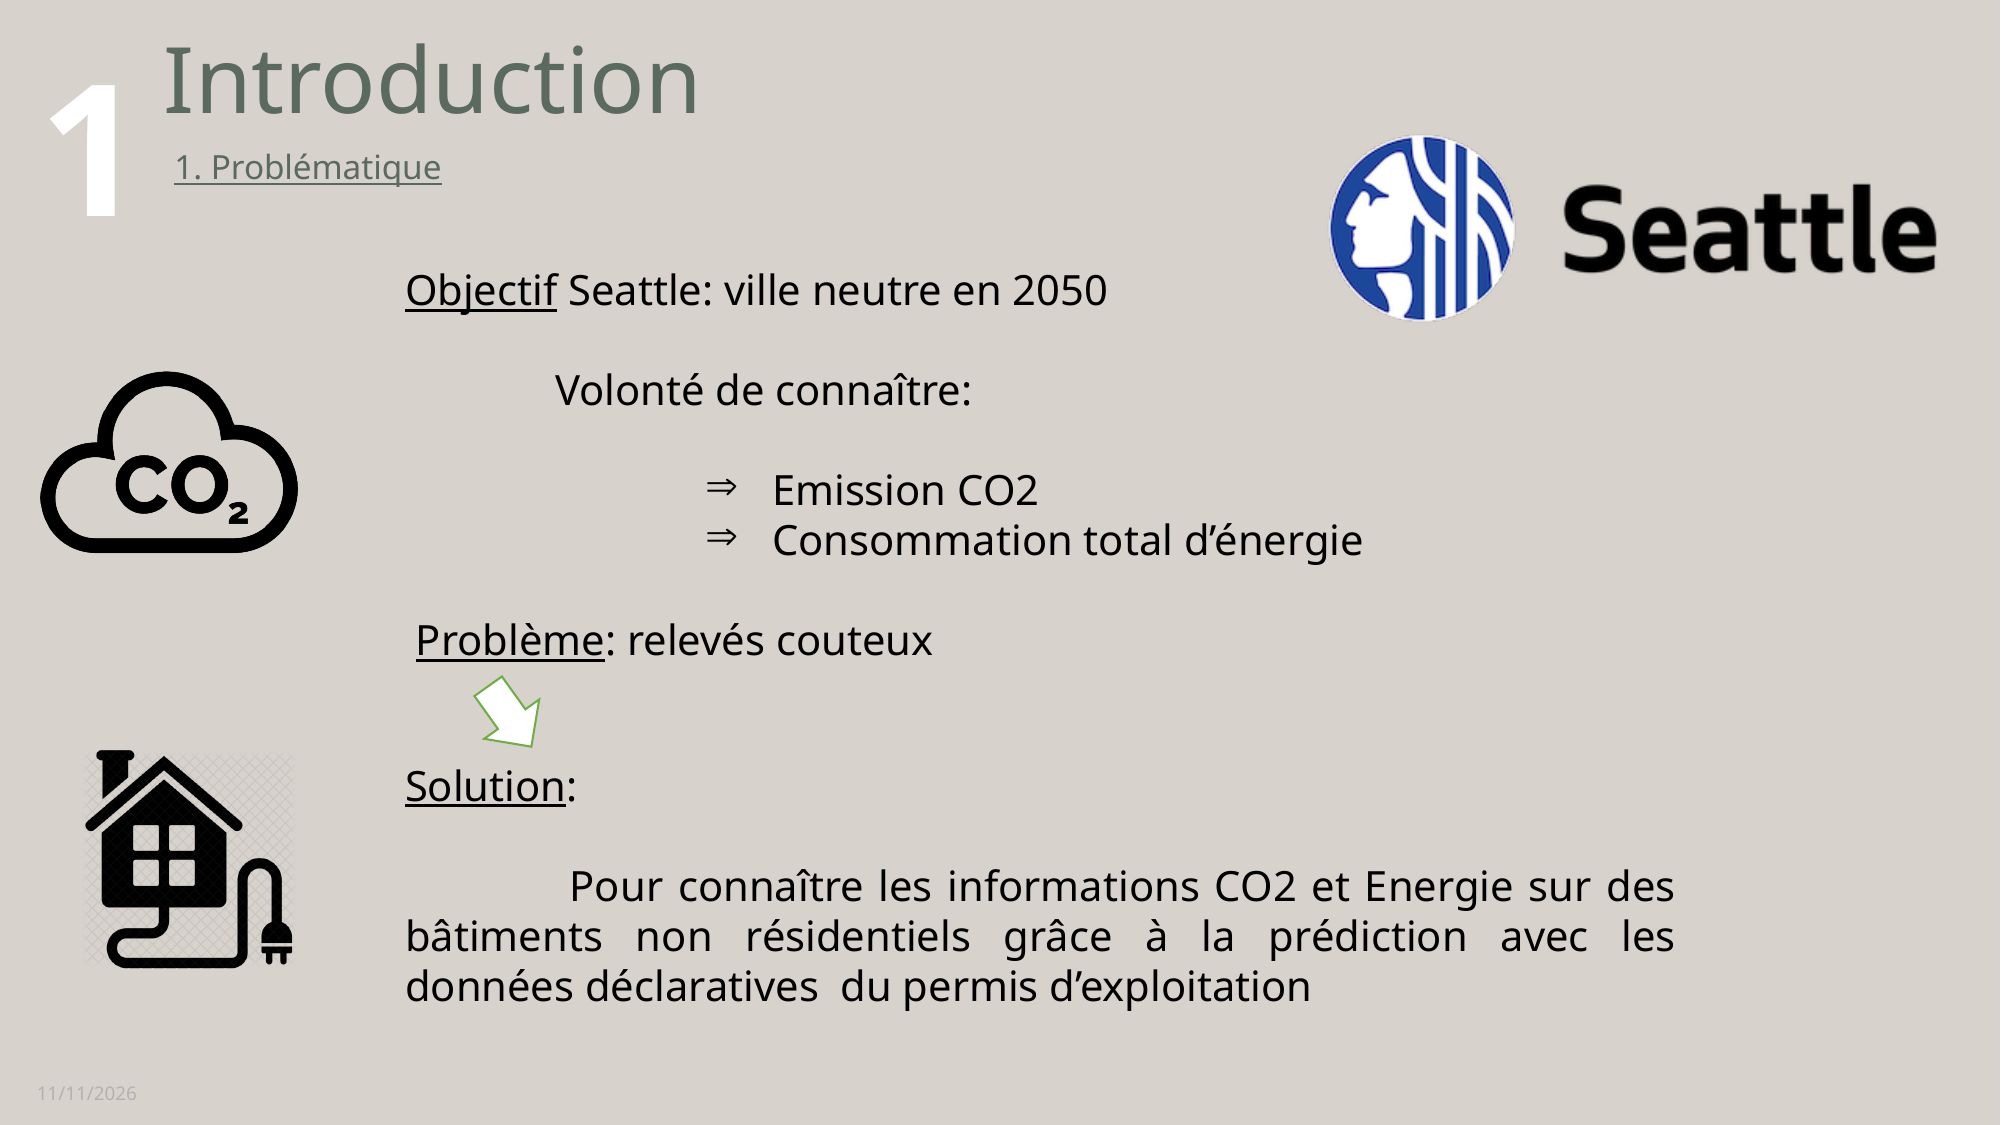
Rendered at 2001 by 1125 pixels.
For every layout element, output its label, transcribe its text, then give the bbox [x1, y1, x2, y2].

text_box [473, 675, 541, 748]
title Introduction [149, 0, 795, 194]
list 1. Problématique [159, 119, 804, 194]
list 1 [24, 50, 510, 269]
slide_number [21, 1064, 472, 1124]
picture [1242, 50, 2000, 409]
picture [79, 749, 298, 969]
picture [40, 333, 298, 591]
text_box Objectif Seattle: ville neutre en 2050 Volonté de connaître: Emission CO2 Consommation total d’énergie Problème: relevés couteux Solution: Pour connaître les informations CO2 et Energie sur des bâtiments non résidentiels grâce à la prédiction avec les données déclaratives du permis d’exploitation [390, 256, 1692, 1017]
